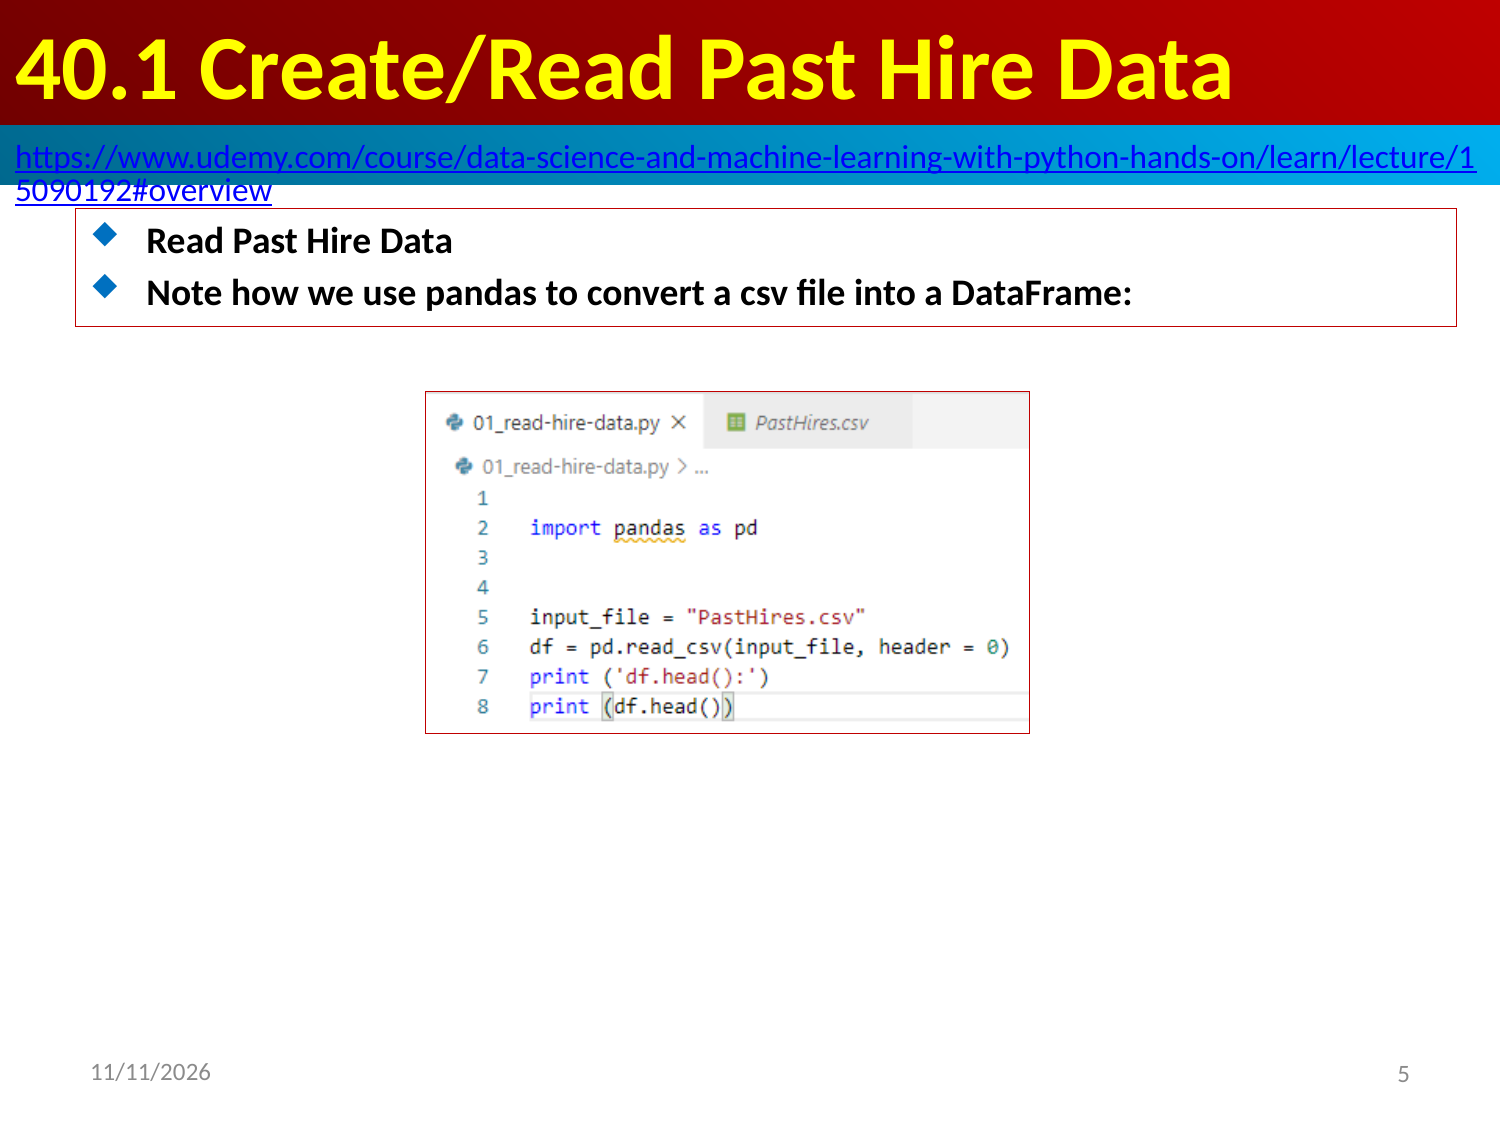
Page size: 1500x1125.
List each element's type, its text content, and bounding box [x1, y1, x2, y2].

picture [424, 391, 1030, 734]
title 40.1 Create/Read Past Hire Data [0, 0, 1500, 125]
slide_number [75, 1040, 425, 1101]
text_box https://www.udemy.com/course/data-science-and-machine-learning-with-python-hands-on/learn/lecture/15090192#overview [0, 125, 1500, 185]
subtitle Read Past Hire Data Note how we use pandas to convert a csv file into a DataFrame: [75, 208, 1457, 327]
slide_number 5 [1074, 1042, 1425, 1103]
